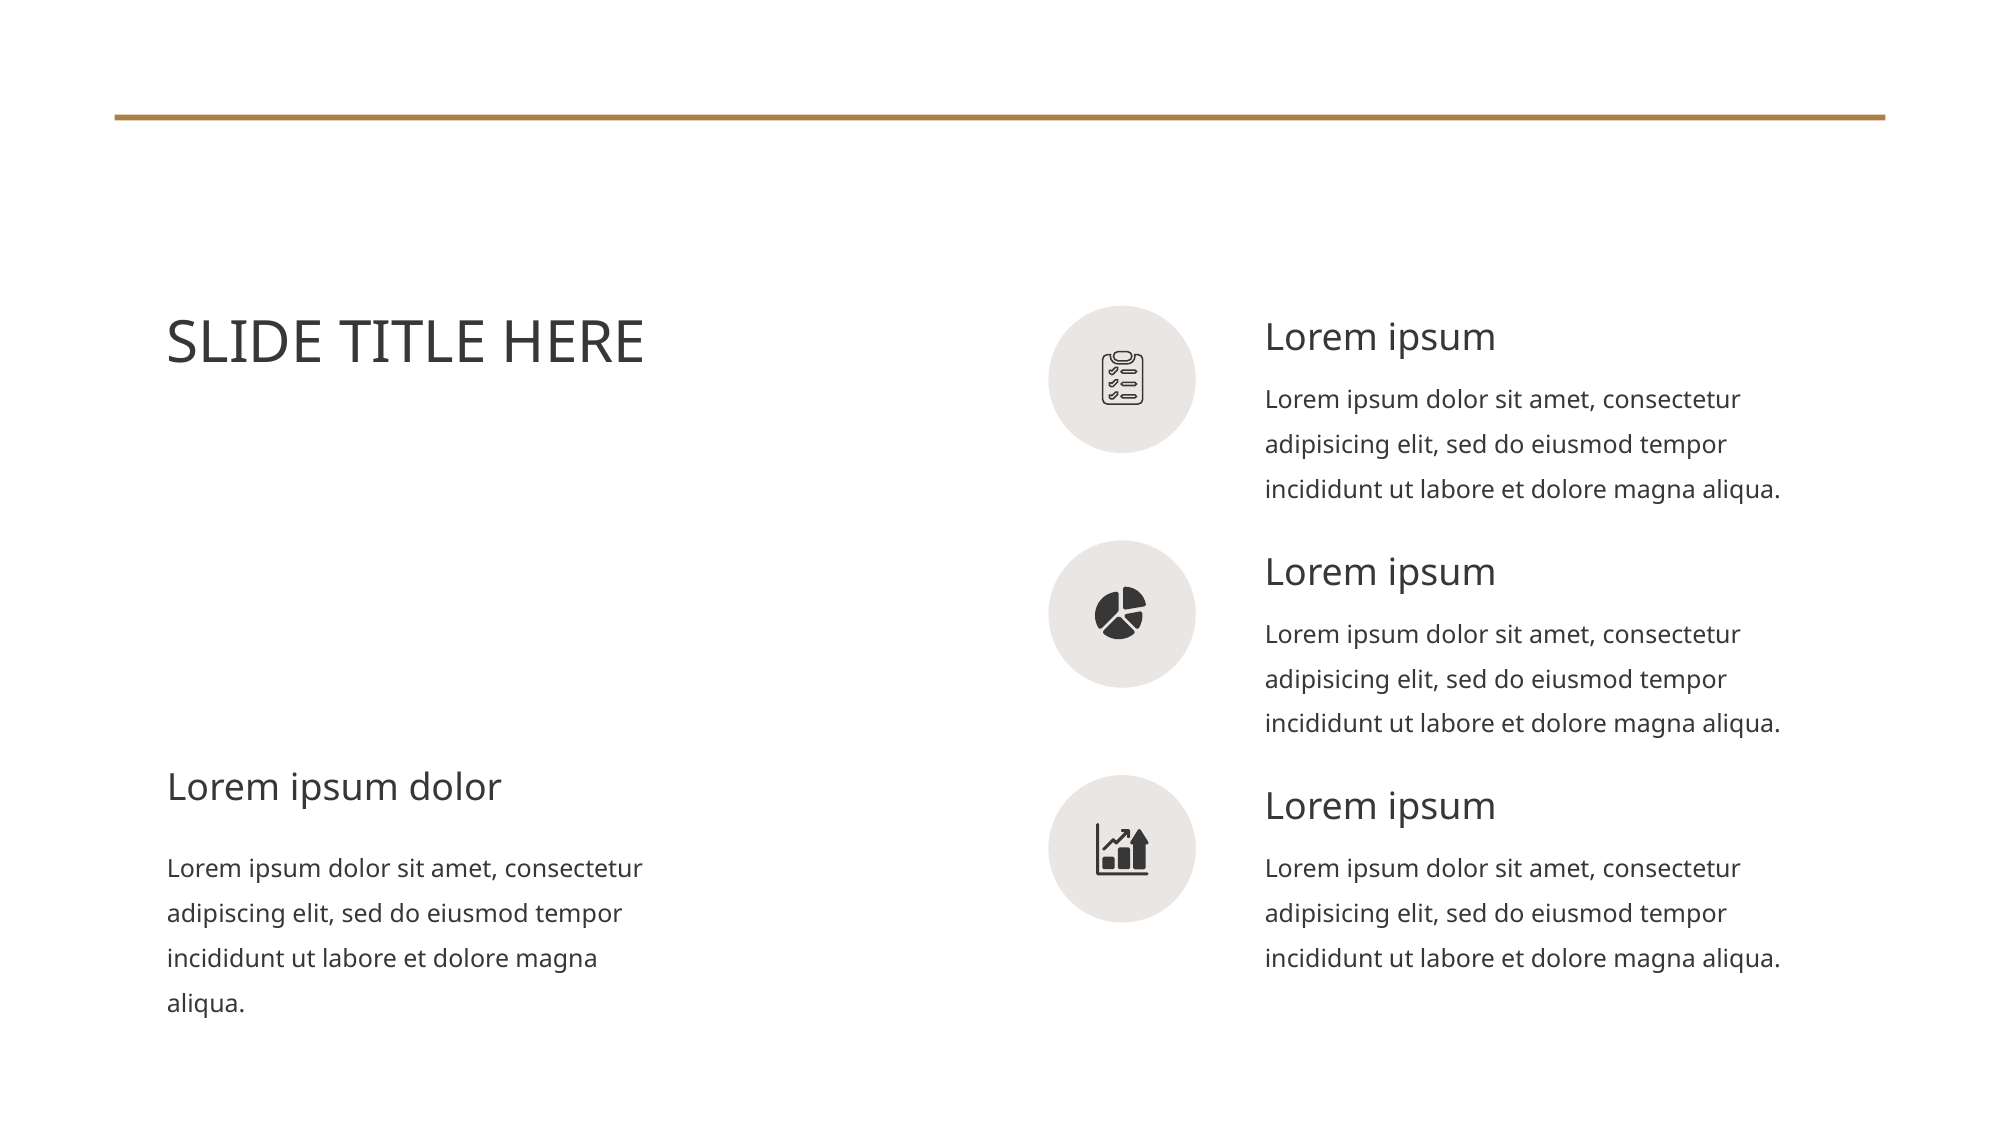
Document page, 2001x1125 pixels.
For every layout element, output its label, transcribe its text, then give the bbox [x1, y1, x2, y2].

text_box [1095, 821, 1150, 876]
text_box Lorem ipsum [1249, 305, 1811, 366]
text_box Lorem ipsum [1249, 775, 1811, 835]
text_box Lorem ipsum dolor sit amet, consectetur adipisicing elit, sed do eiusmod tempor incididunt ut labore et dolore magna aliqua. [1249, 595, 1812, 746]
text_box Lorem ipsum dolor sit amet, consectetur adipisicing elit, sed do eiusmod tempor incididunt ut labore et dolore magna aliqua. [1249, 361, 1812, 511]
text_box Lorem ipsum dolor [152, 755, 669, 816]
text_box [1101, 350, 1143, 406]
text_box Lorem ipsum dolor sit amet, consectetur adipisicing elit, sed do eiusmod tempor incididunt ut labore et dolore magna aliqua. [1249, 830, 1812, 981]
text_box Lorem ipsum [1249, 540, 1811, 601]
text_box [1093, 585, 1146, 639]
text_box [1048, 540, 1196, 688]
text_box SLIDE TITLE HERE [152, 296, 669, 382]
text_box [1048, 305, 1196, 454]
text_box [114, 114, 1886, 121]
text_box [1048, 775, 1196, 923]
text_box Lorem ipsum dolor sit amet, consectetur adipiscing elit, sed do eiusmod tempor incididunt ut labore et dolore magna aliqua. [152, 830, 669, 1025]
